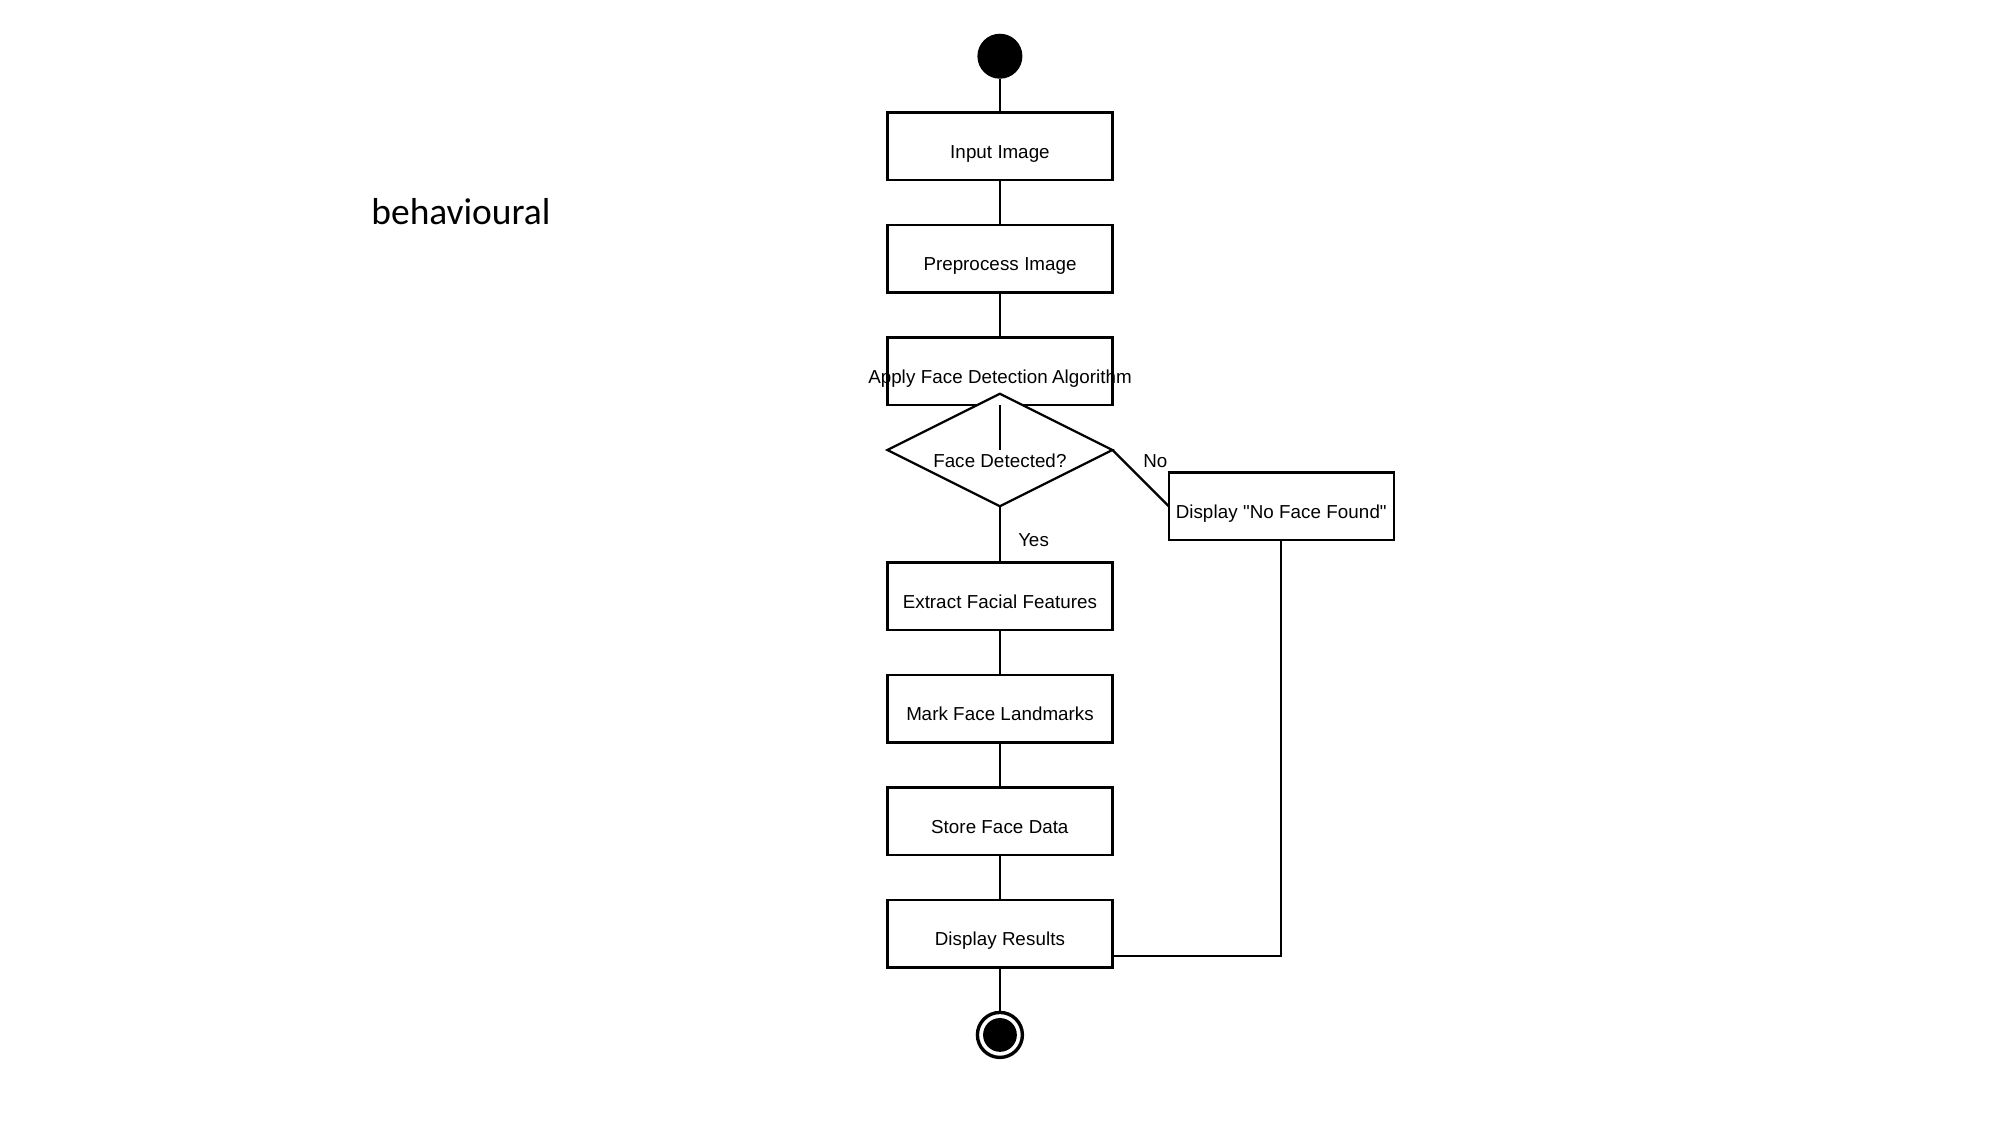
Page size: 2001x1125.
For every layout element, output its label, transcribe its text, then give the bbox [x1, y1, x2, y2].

text_box Input Image [935, 131, 1065, 170]
text_box [887, 787, 1113, 856]
text_box Display "No Face Found" [1161, 491, 1402, 530]
text_box Store Face Data [916, 806, 1084, 845]
text_box [887, 393, 1113, 466]
text_box [887, 395, 995, 405]
text_box Mark Face Landmarks [891, 694, 1109, 732]
text_box [977, 33, 1023, 79]
text_box [1168, 472, 1394, 491]
text_box Yes [1003, 520, 1064, 558]
text_box [1112, 539, 1282, 957]
text_box [887, 224, 1113, 293]
text_box behavioural [356, 179, 582, 240]
text_box [887, 337, 1113, 356]
text_box [887, 112, 1113, 180]
text_box Extract Facial Features [888, 581, 1112, 620]
text_box [887, 675, 1113, 743]
text_box [887, 562, 1113, 631]
text_box [983, 1018, 1017, 1052]
text_box [1005, 395, 1113, 405]
text_box [887, 900, 1113, 968]
text_box [945, 479, 1055, 507]
text_box Preprocess Image [908, 244, 1092, 282]
text_box Display Results [920, 919, 1080, 957]
text_box Face Detected? [918, 441, 1082, 479]
text_box No [1128, 441, 1182, 479]
text_box Apply Face Detection Algorithm [853, 356, 1147, 395]
text_box [1168, 530, 1394, 540]
text_box [977, 1012, 1023, 1058]
